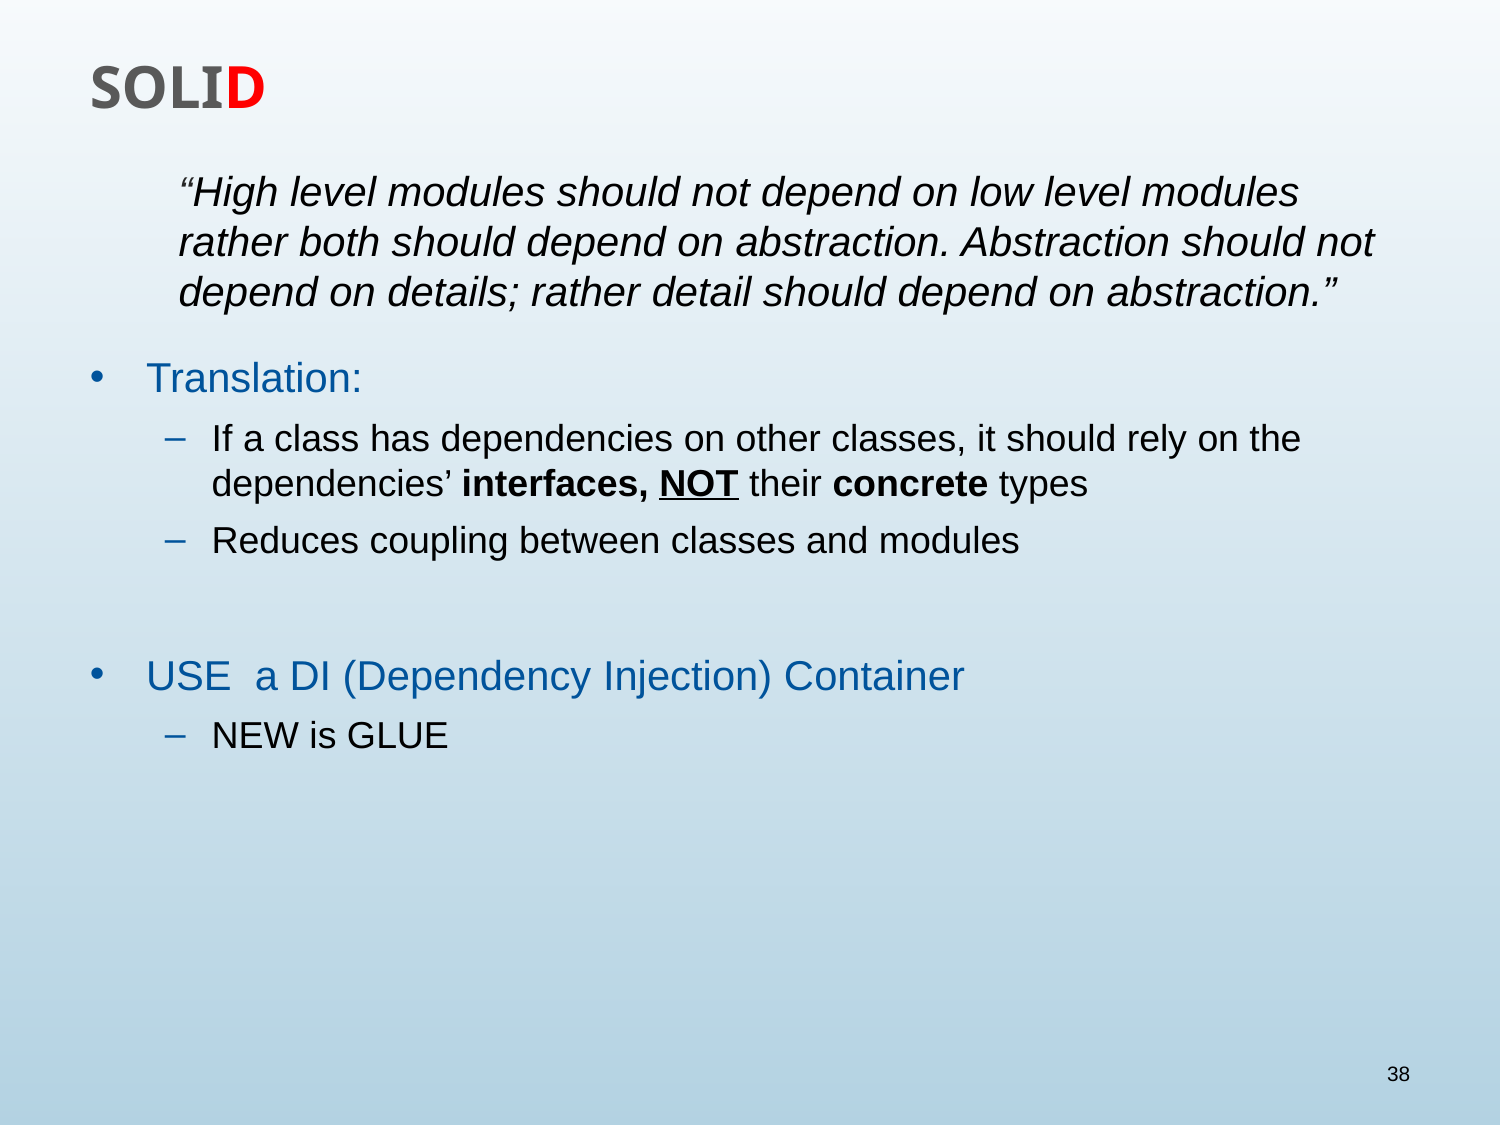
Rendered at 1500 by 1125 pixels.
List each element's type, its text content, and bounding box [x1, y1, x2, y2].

text_box “High level modules should not depend on low level modules rather both should depend on abstraction. Abstraction should not depend on details; rather detail should depend on abstraction.” [163, 157, 1425, 323]
title SOLID [75, 0, 1454, 170]
list Translation: If a class has dependencies on other classes, it should rely on the dependencies’ interfaces, NOT their concrete types Reduces coupling between classes and modules USE a DI (Dependency Injection) Container NEW is GLUE [75, 343, 1454, 1048]
